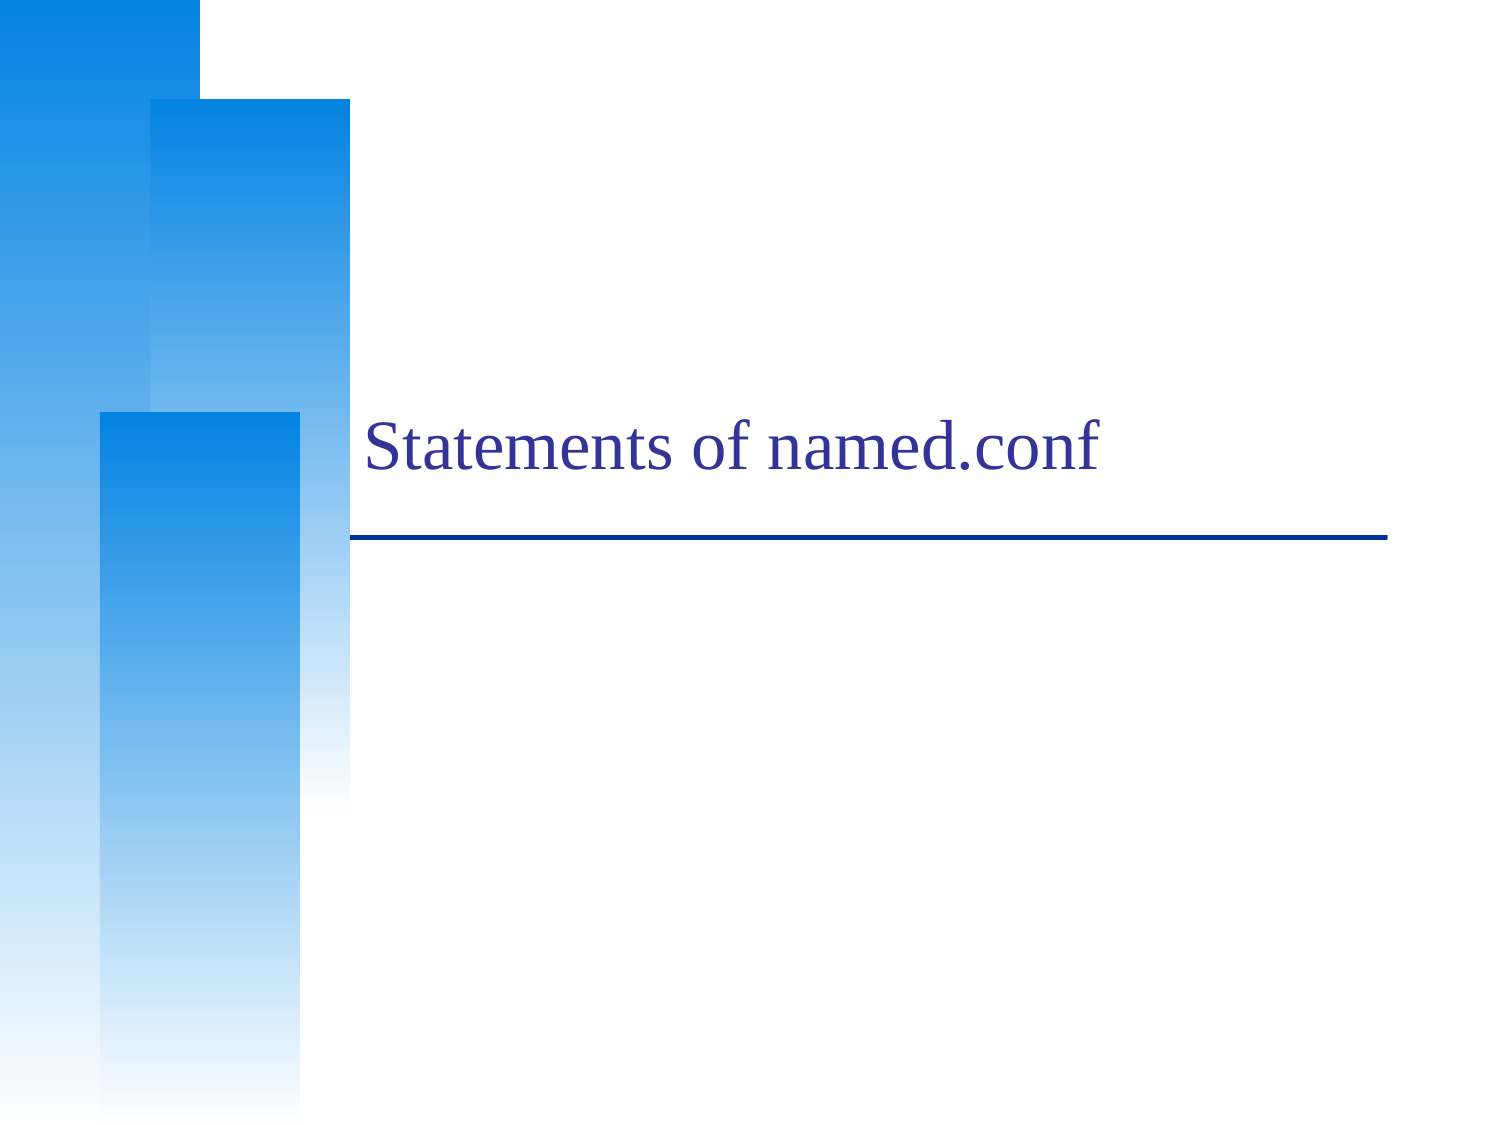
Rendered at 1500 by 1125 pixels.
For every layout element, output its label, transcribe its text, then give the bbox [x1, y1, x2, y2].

title Statements of named.conf [348, 361, 1424, 521]
